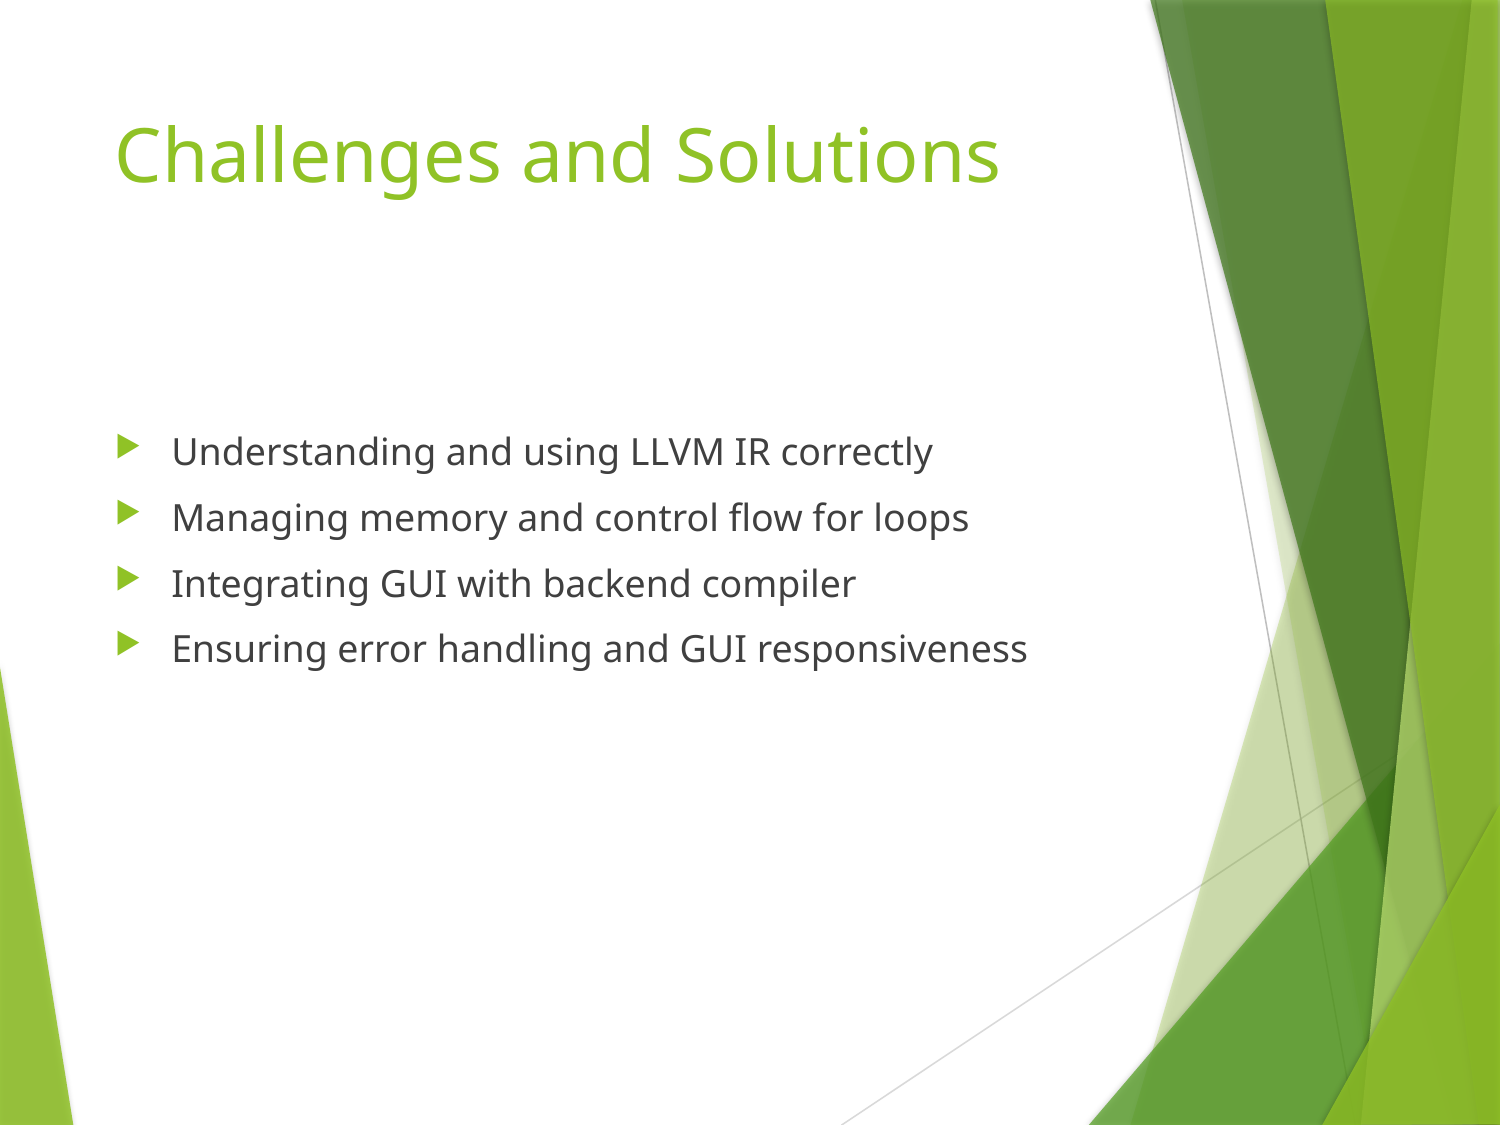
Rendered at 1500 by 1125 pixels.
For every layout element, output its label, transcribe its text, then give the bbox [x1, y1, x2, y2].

title Challenges and Solutions [99, 99, 1142, 317]
list Understanding and using LLVM IR correctly Managing memory and control flow for loops Integrating GUI with backend compiler Ensuring error handling and GUI responsiveness [99, 354, 1142, 992]
